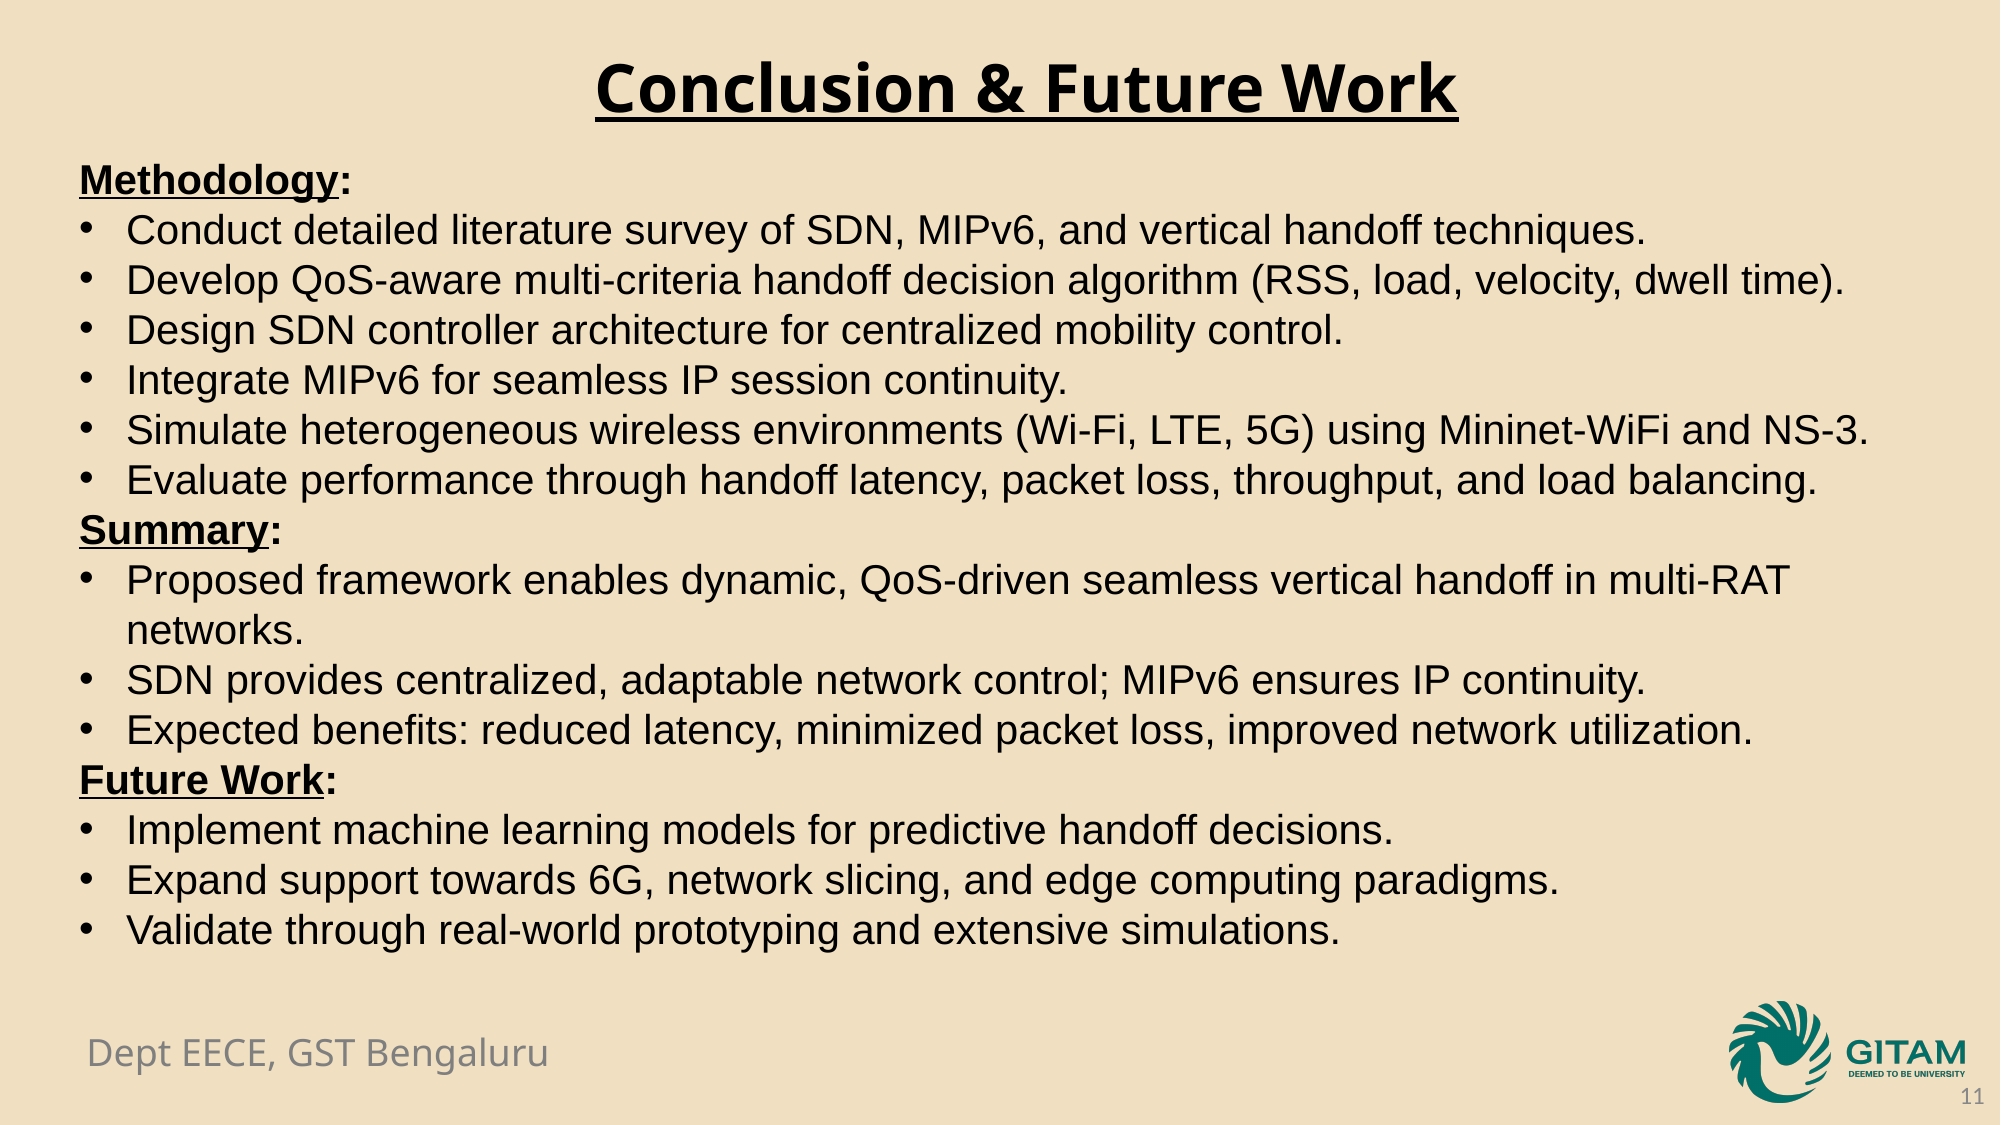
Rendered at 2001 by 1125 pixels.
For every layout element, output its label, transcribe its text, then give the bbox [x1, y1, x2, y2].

slide_number 11 [1550, 1065, 2000, 1125]
picture [1729, 1001, 1965, 1065]
text_box Methodology: Conduct detailed literature survey of SDN, MIPv6, and vertical handoff techniques. Develop QoS-aware multi-criteria handoff decision algorithm (RSS, load, velocity, dwell time). Design SDN controller architecture for centralized mobility control. Integrate MIPv6 for seamless IP session continuity. Simulate heterogeneous wireless environments (Wi-Fi, LTE, 5G) using Mininet-WiFi and NS-3. Evaluate performance through handoff latency, packet loss, throughput, and load balancing. Summary: Proposed framework enables dynamic, QoS-driven seamless vertical handoff in multi-RAT networks. SDN provides centralized, adaptable network control; MIPv6 ensures IP continuity. Expected benefits: reduced latency, minimized packet loss, improved network utilization. Future Work: Implement machine learning models for predictive handoff decisions. Expand support towards 6G, network slicing, and edge computing paradigms. Validate through real-world prototyping and extensive simulations. [64, 145, 1889, 961]
text_box Conclusion & Future Work [163, 38, 1889, 119]
